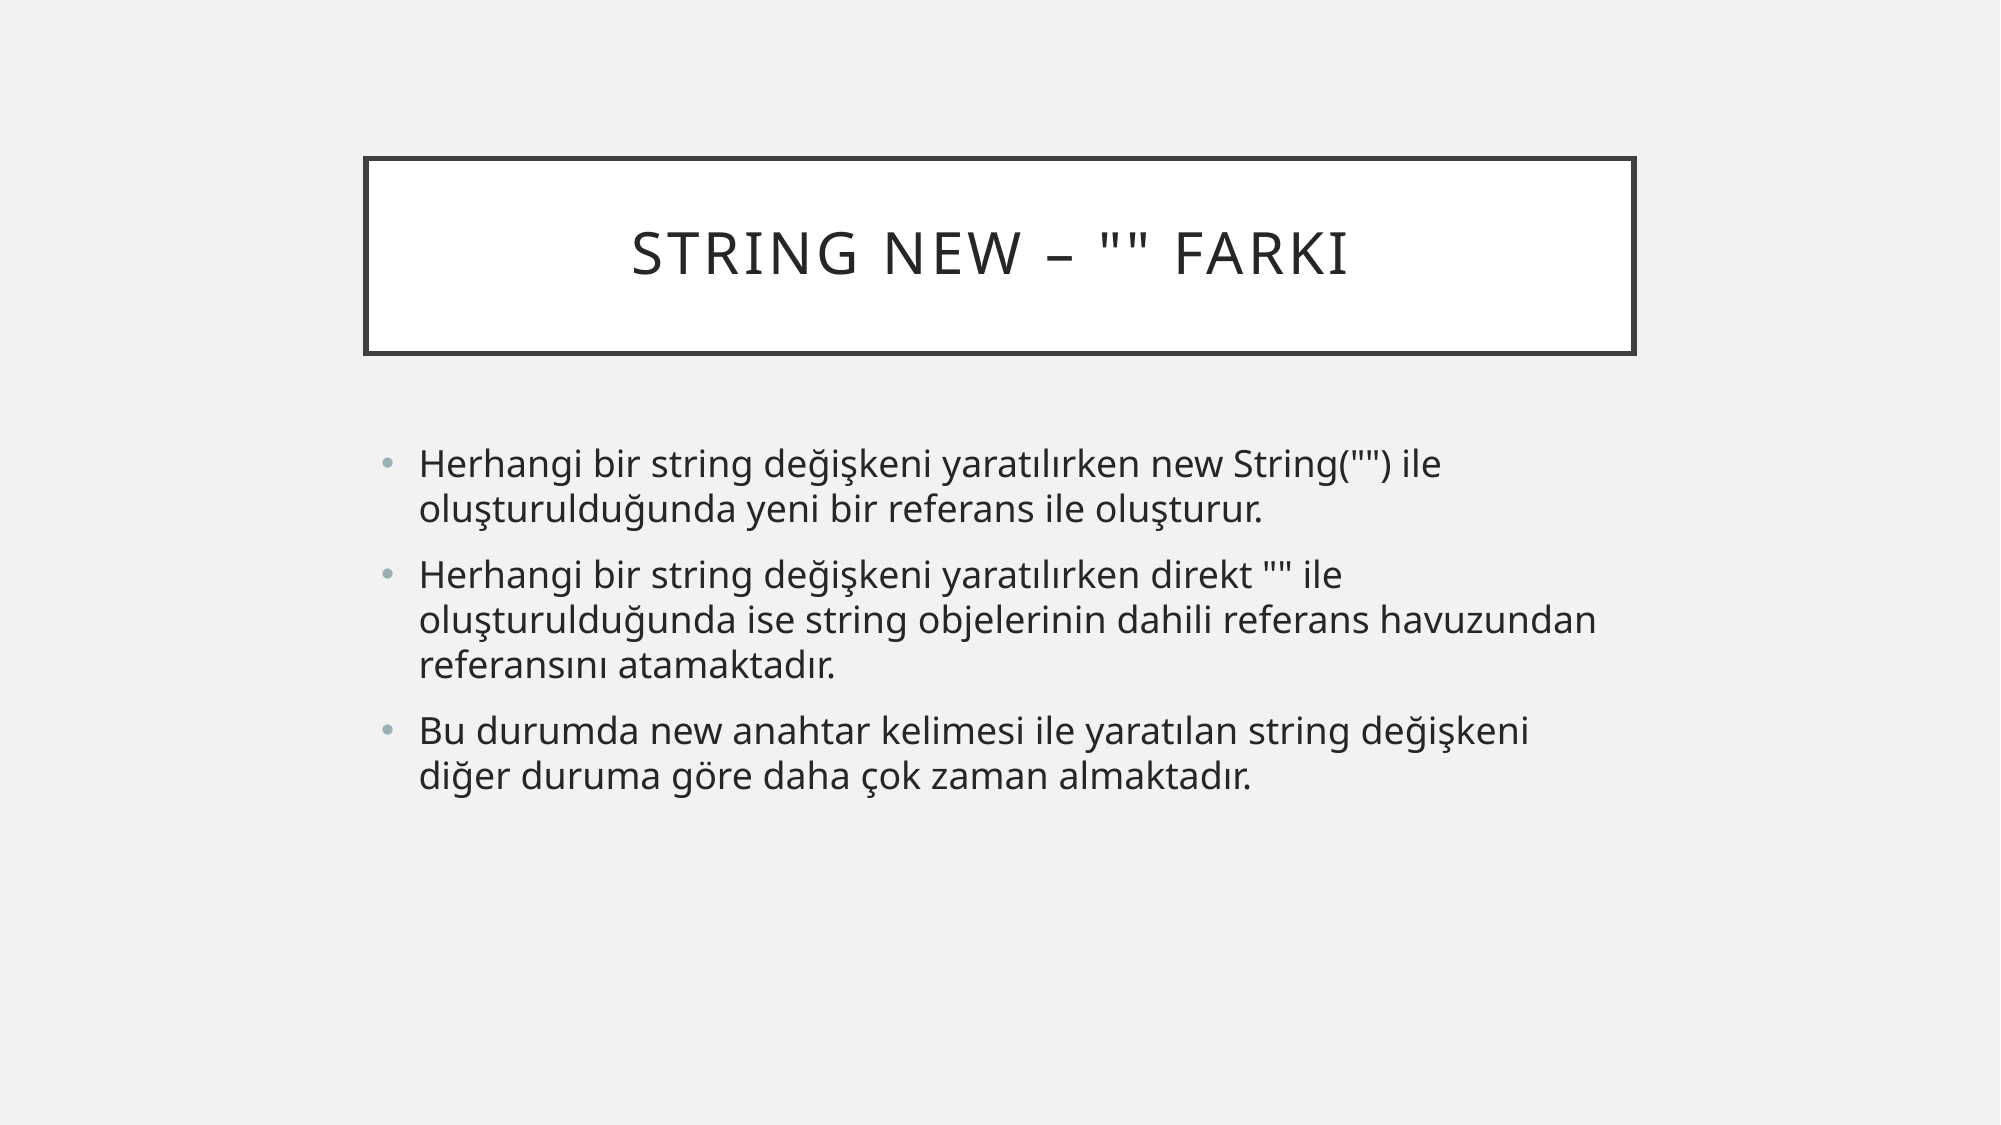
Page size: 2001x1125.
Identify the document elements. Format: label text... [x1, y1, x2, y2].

list Herhangi bir string değişkeni yaratılırken new String("") ile oluşturulduğunda yeni bir referans ile oluşturur. Herhangi bir string değişkeni yaratılırken direkt "" ile oluşturulduğunda ise string objelerinin dahili referans havuzundan referansını atamaktadır. Bu durumda new anahtar kelimesi ile yaratılan string değişkeni diğer duruma göre daha çok zaman almaktadır. [366, 432, 1634, 942]
title Strıng new – "" farkı [363, 156, 1637, 356]
